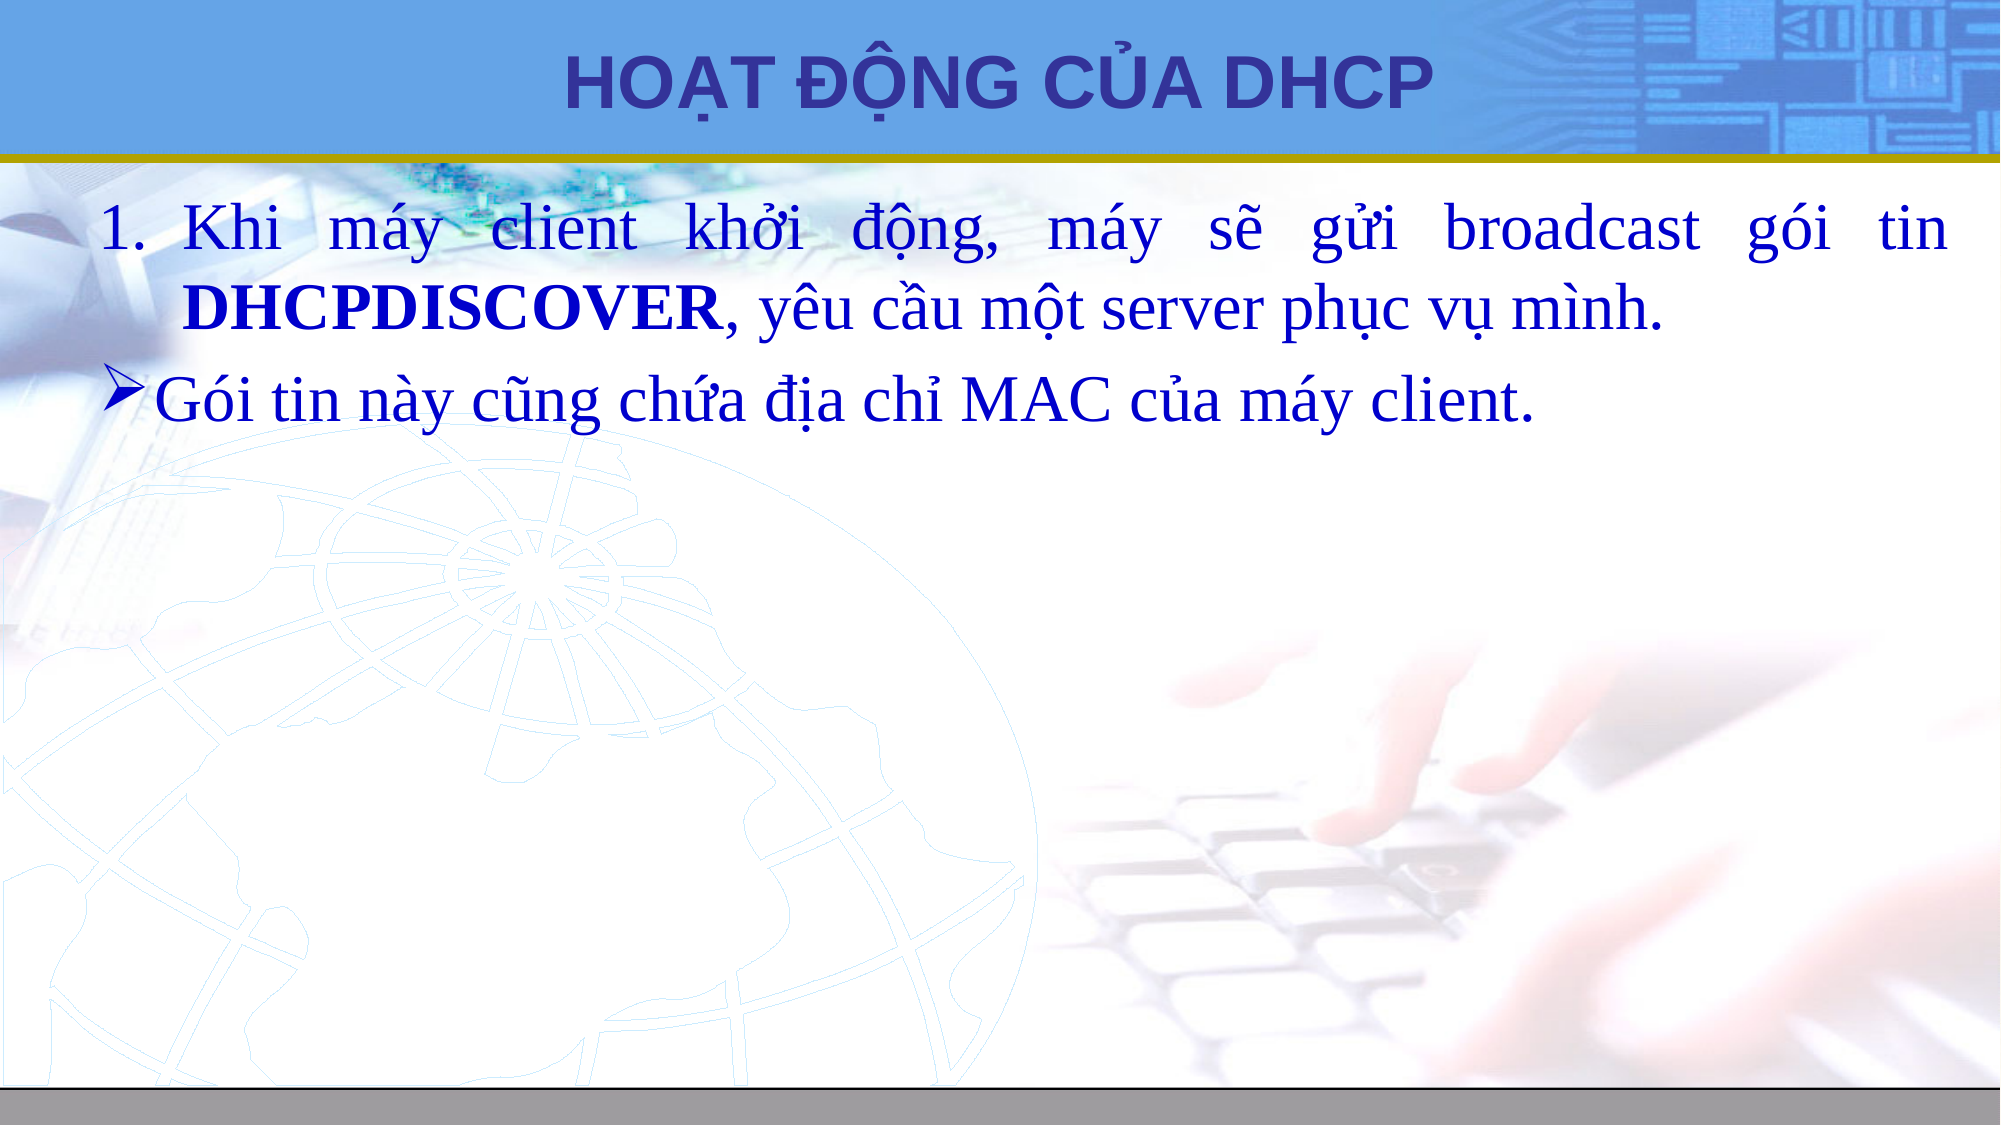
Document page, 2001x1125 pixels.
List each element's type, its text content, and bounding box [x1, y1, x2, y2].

list Khi máy client khởi động, máy sẽ gửi broadcast gói tin DHCPDISCOVER, yêu cầu một server phục vụ mình. Gói tin này cũng chứa địa chỉ MAC của máy client. [83, 174, 1967, 1075]
picture [0, 0, 2001, 1125]
title HOẠT ĐỘNG CỦA DHCP [0, 9, 2000, 148]
